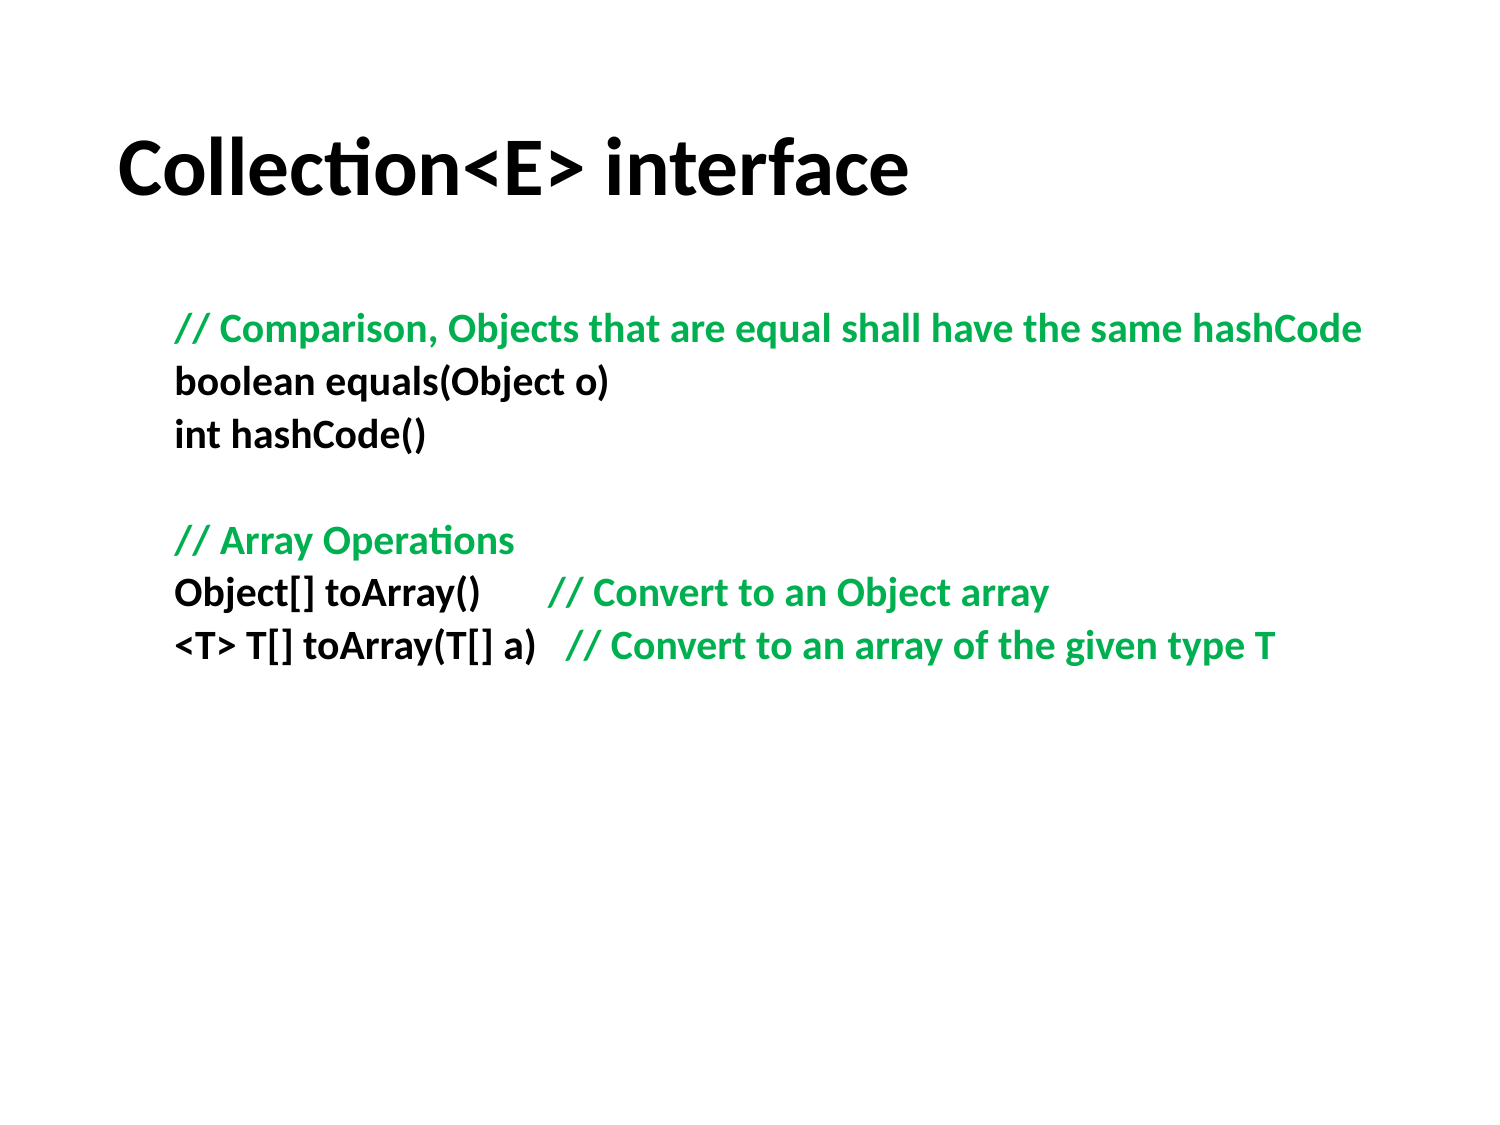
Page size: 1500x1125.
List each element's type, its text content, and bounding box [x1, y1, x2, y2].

list // Comparison, Objects that are equal shall have the same hashCode boolean equals(Object o) int hashCode() // Array Operations Object[] toArray() // Convert to an Object array <T> T[] toArray(T[] a) // Convert to an array of the given type T [103, 299, 1397, 1014]
title Collection<E> interface [103, 59, 1397, 278]
